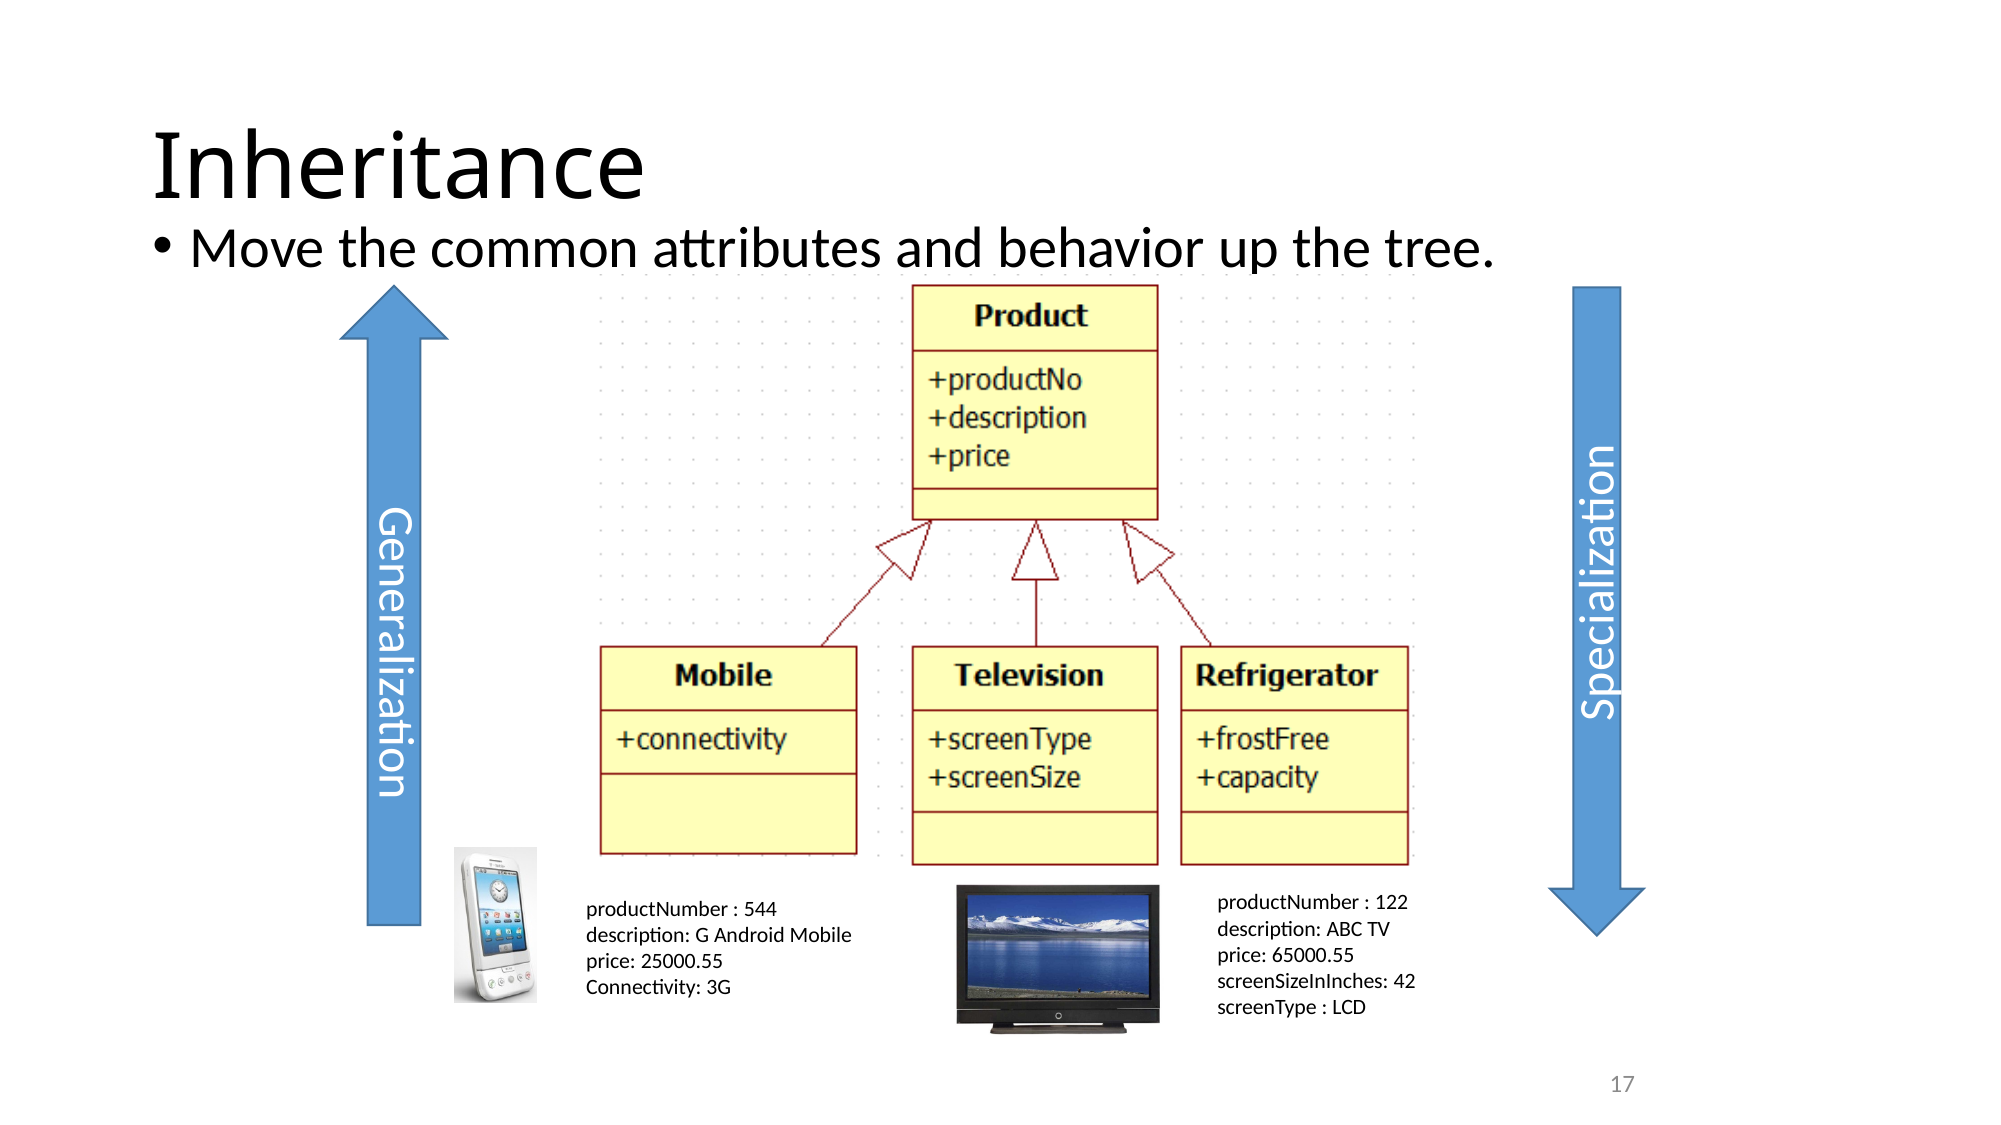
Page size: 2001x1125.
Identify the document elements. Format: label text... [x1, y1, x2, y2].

picture [584, 274, 1422, 875]
list Move the common attributes and behavior up the tree. [137, 209, 1863, 1014]
text_box productNumber : 544 description: G Android Mobile price: 25000.55 Connectivity: 3G [571, 886, 900, 1007]
title Inheritance [137, 59, 1863, 209]
text_box [1547, 842, 1647, 938]
text_box Generalization [362, 381, 437, 925]
picture [454, 847, 537, 1003]
text_box productNumber : 122 description: ABC TV price: 65000.55 screenSizeInInches: 42 screenType : LCD [1202, 880, 1472, 1027]
slide_number 17 [1299, 1052, 1650, 1113]
picture [952, 880, 1164, 1037]
text_box [1572, 286, 1622, 323]
text_box [338, 284, 450, 381]
text_box Specialization [1556, 323, 1631, 842]
